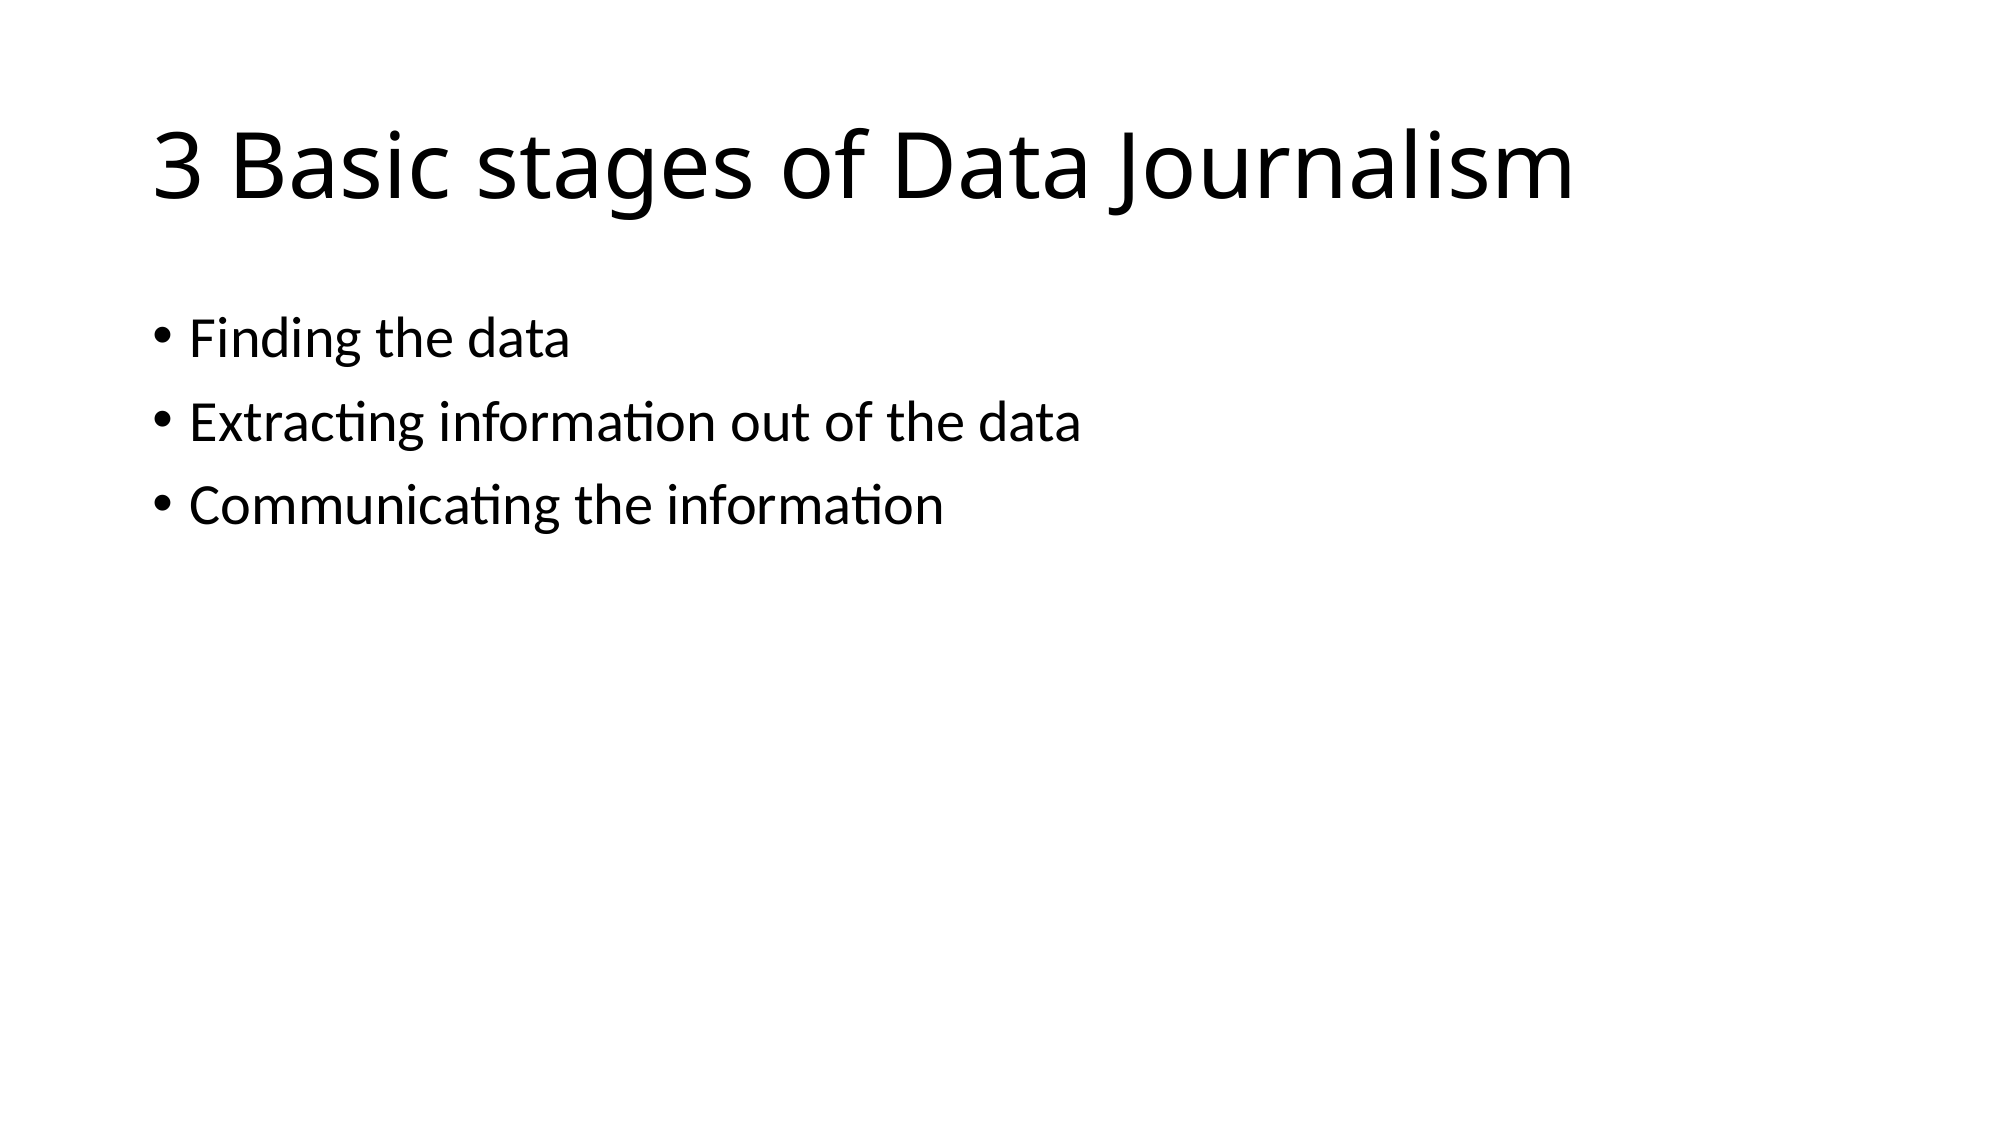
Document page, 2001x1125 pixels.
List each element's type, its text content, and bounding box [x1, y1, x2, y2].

list Finding the data Extracting information out of the data Communicating the information [137, 299, 1863, 1014]
title 3 Basic stages of Data Journalism [137, 59, 1863, 278]
